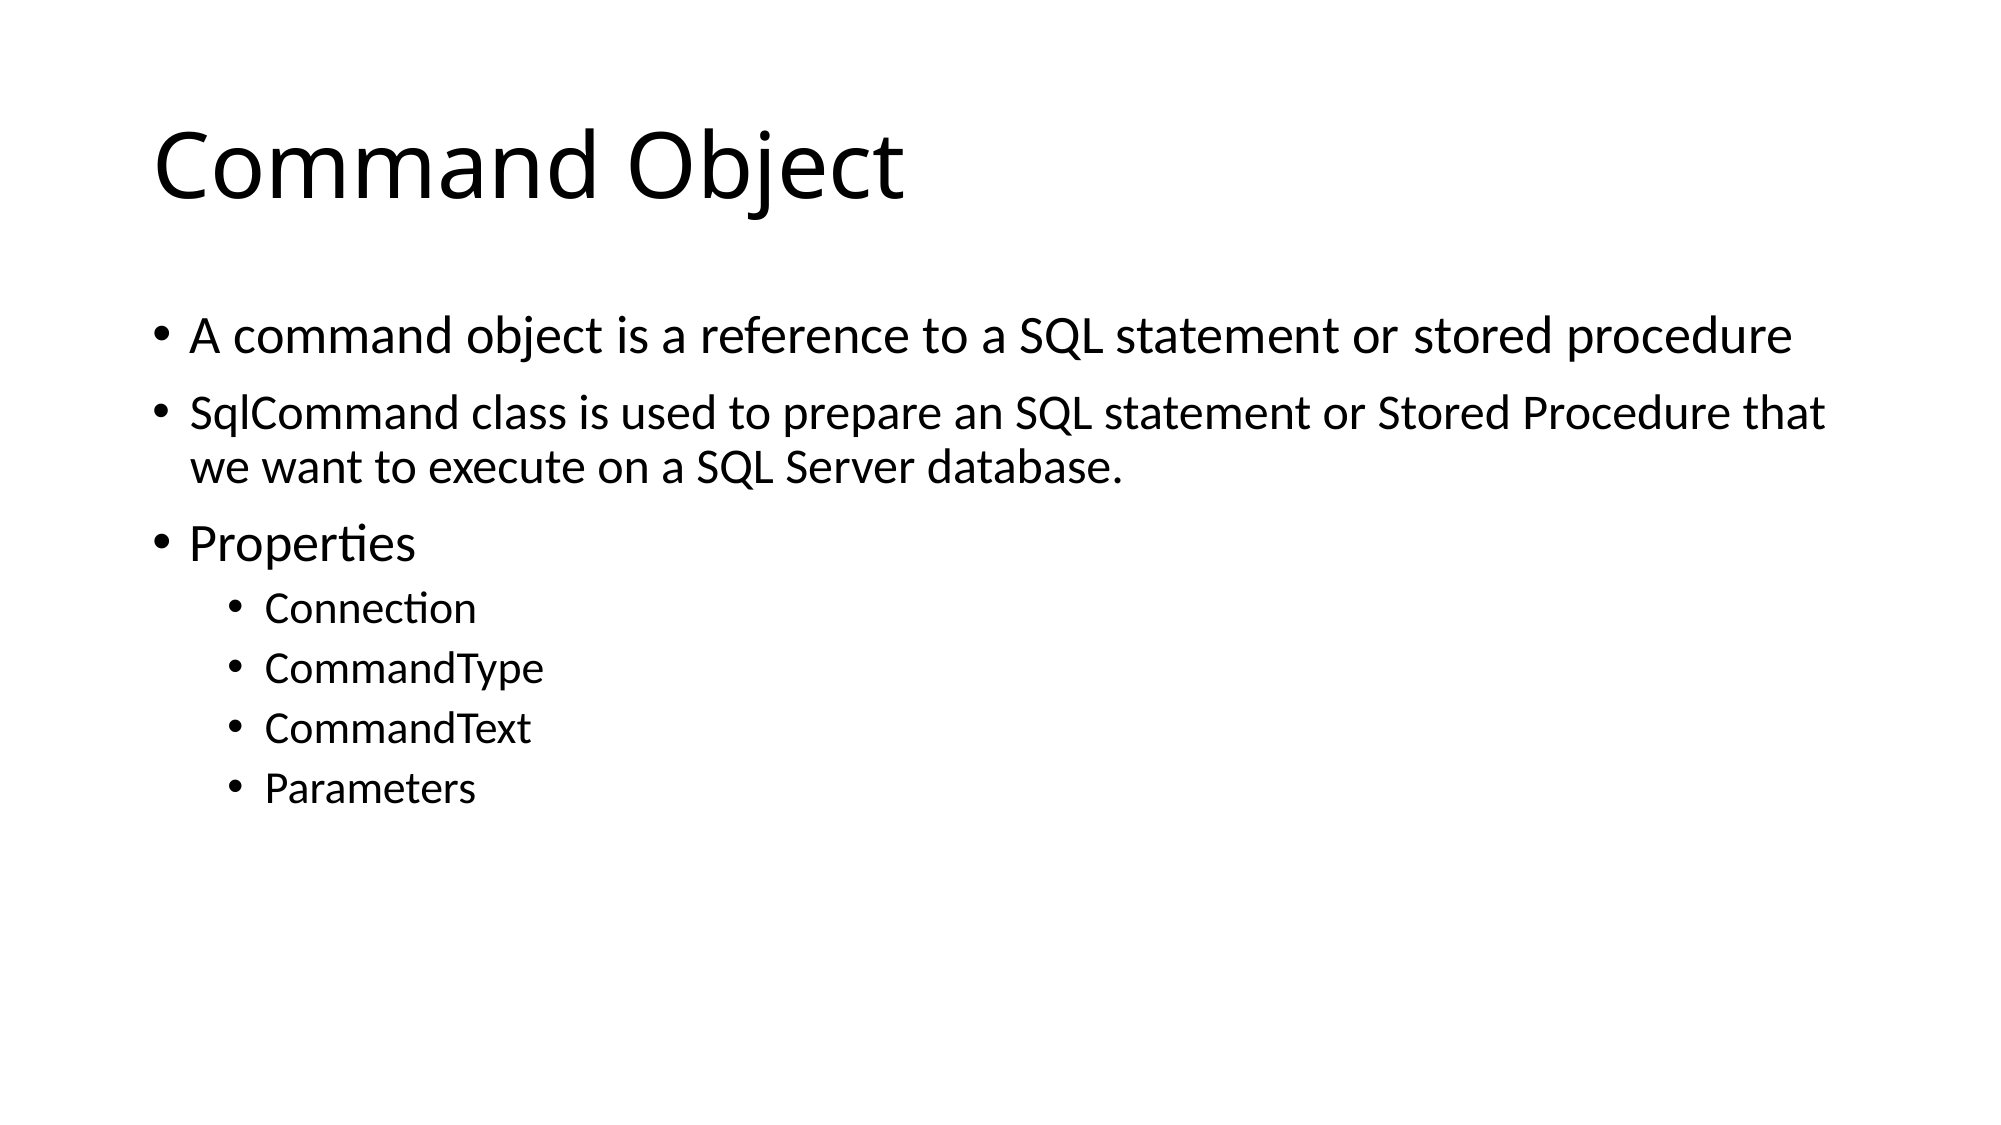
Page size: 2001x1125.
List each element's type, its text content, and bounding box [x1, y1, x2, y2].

title Command Object [137, 59, 1863, 278]
list A command object is a reference to a SQL statement or stored procedure SqlCommand class is used to prepare an SQL statement or Stored Procedure that we want to execute on a SQL Server database. Properties Connection CommandType CommandText Parameters [137, 299, 1863, 1014]
